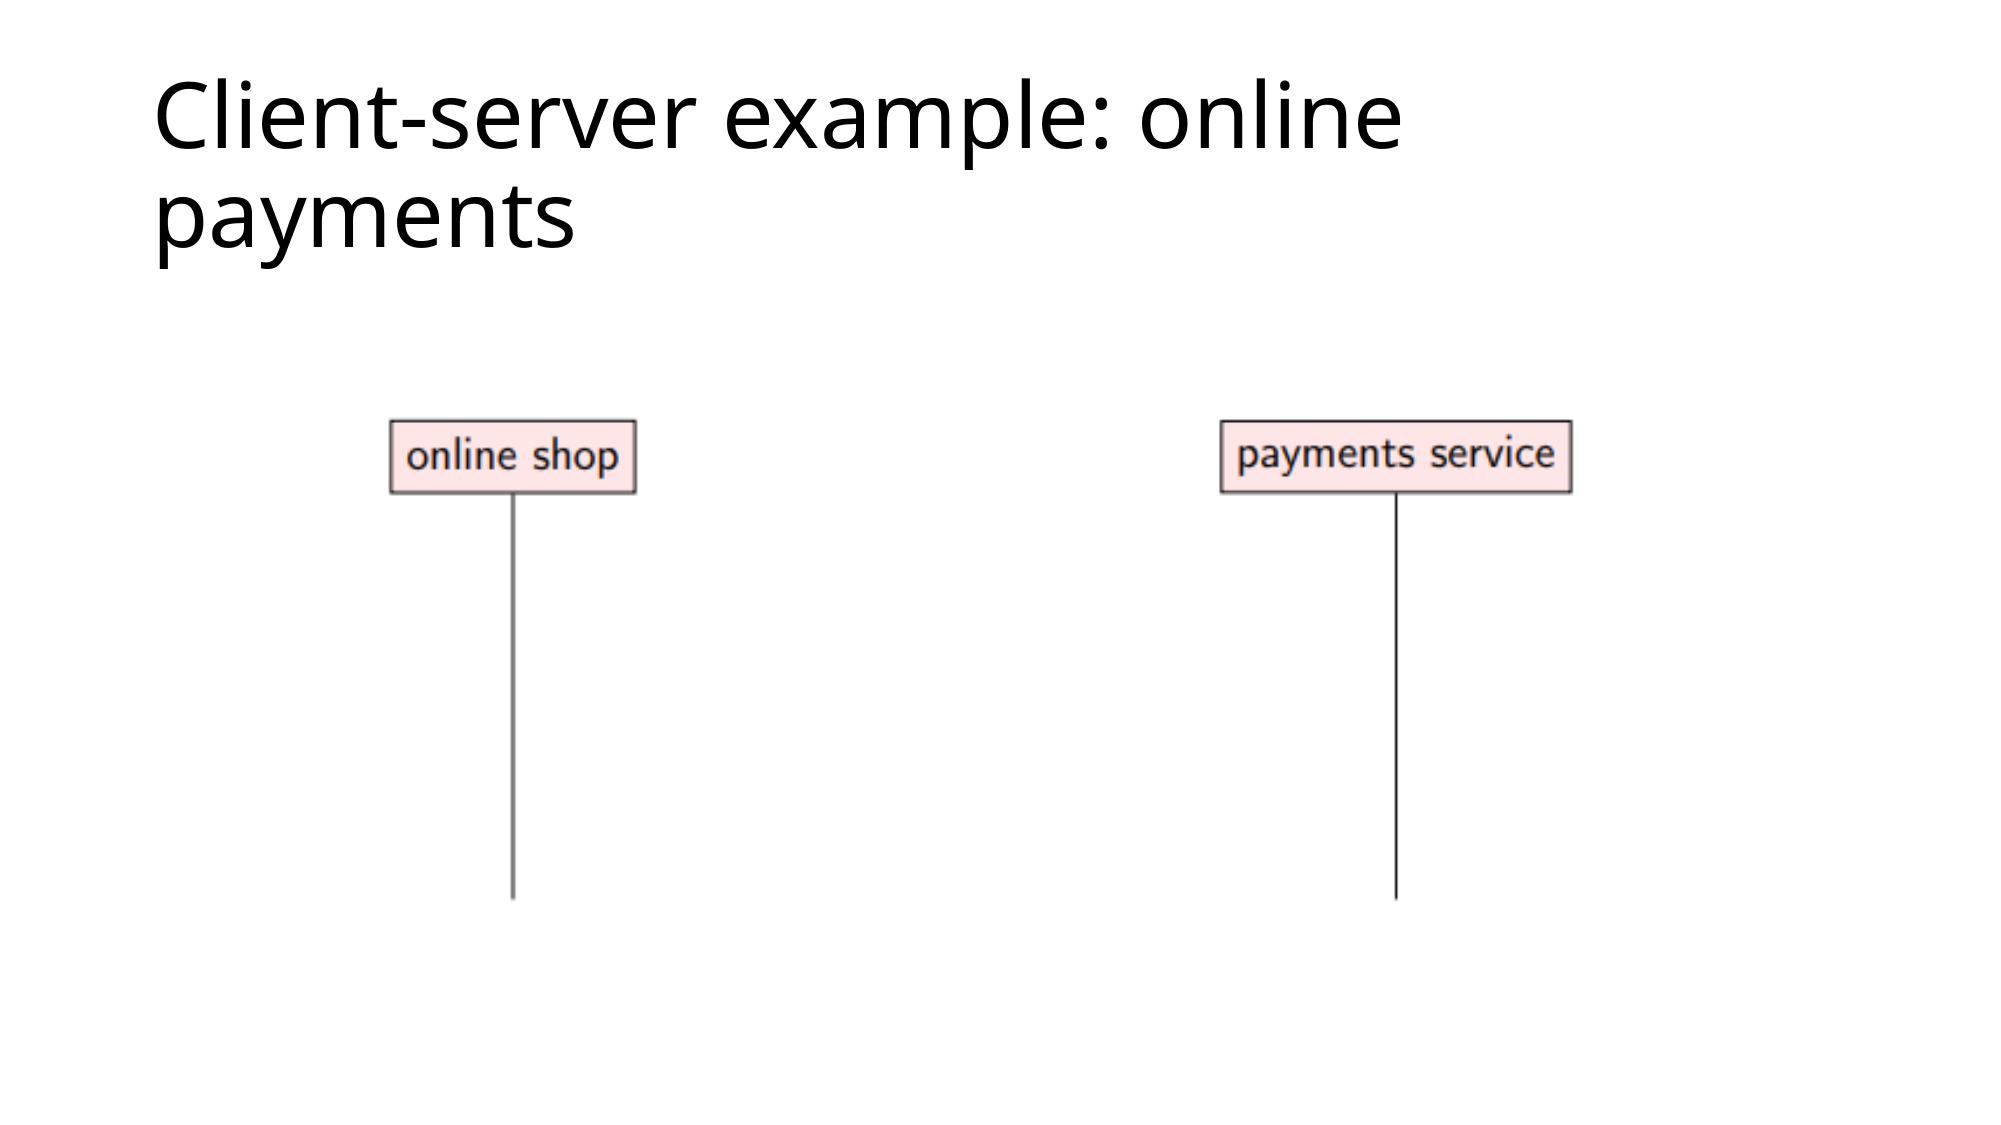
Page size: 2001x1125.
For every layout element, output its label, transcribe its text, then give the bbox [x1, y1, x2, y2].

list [349, 348, 1625, 960]
title Client-server example: online payments [137, 59, 1863, 278]
